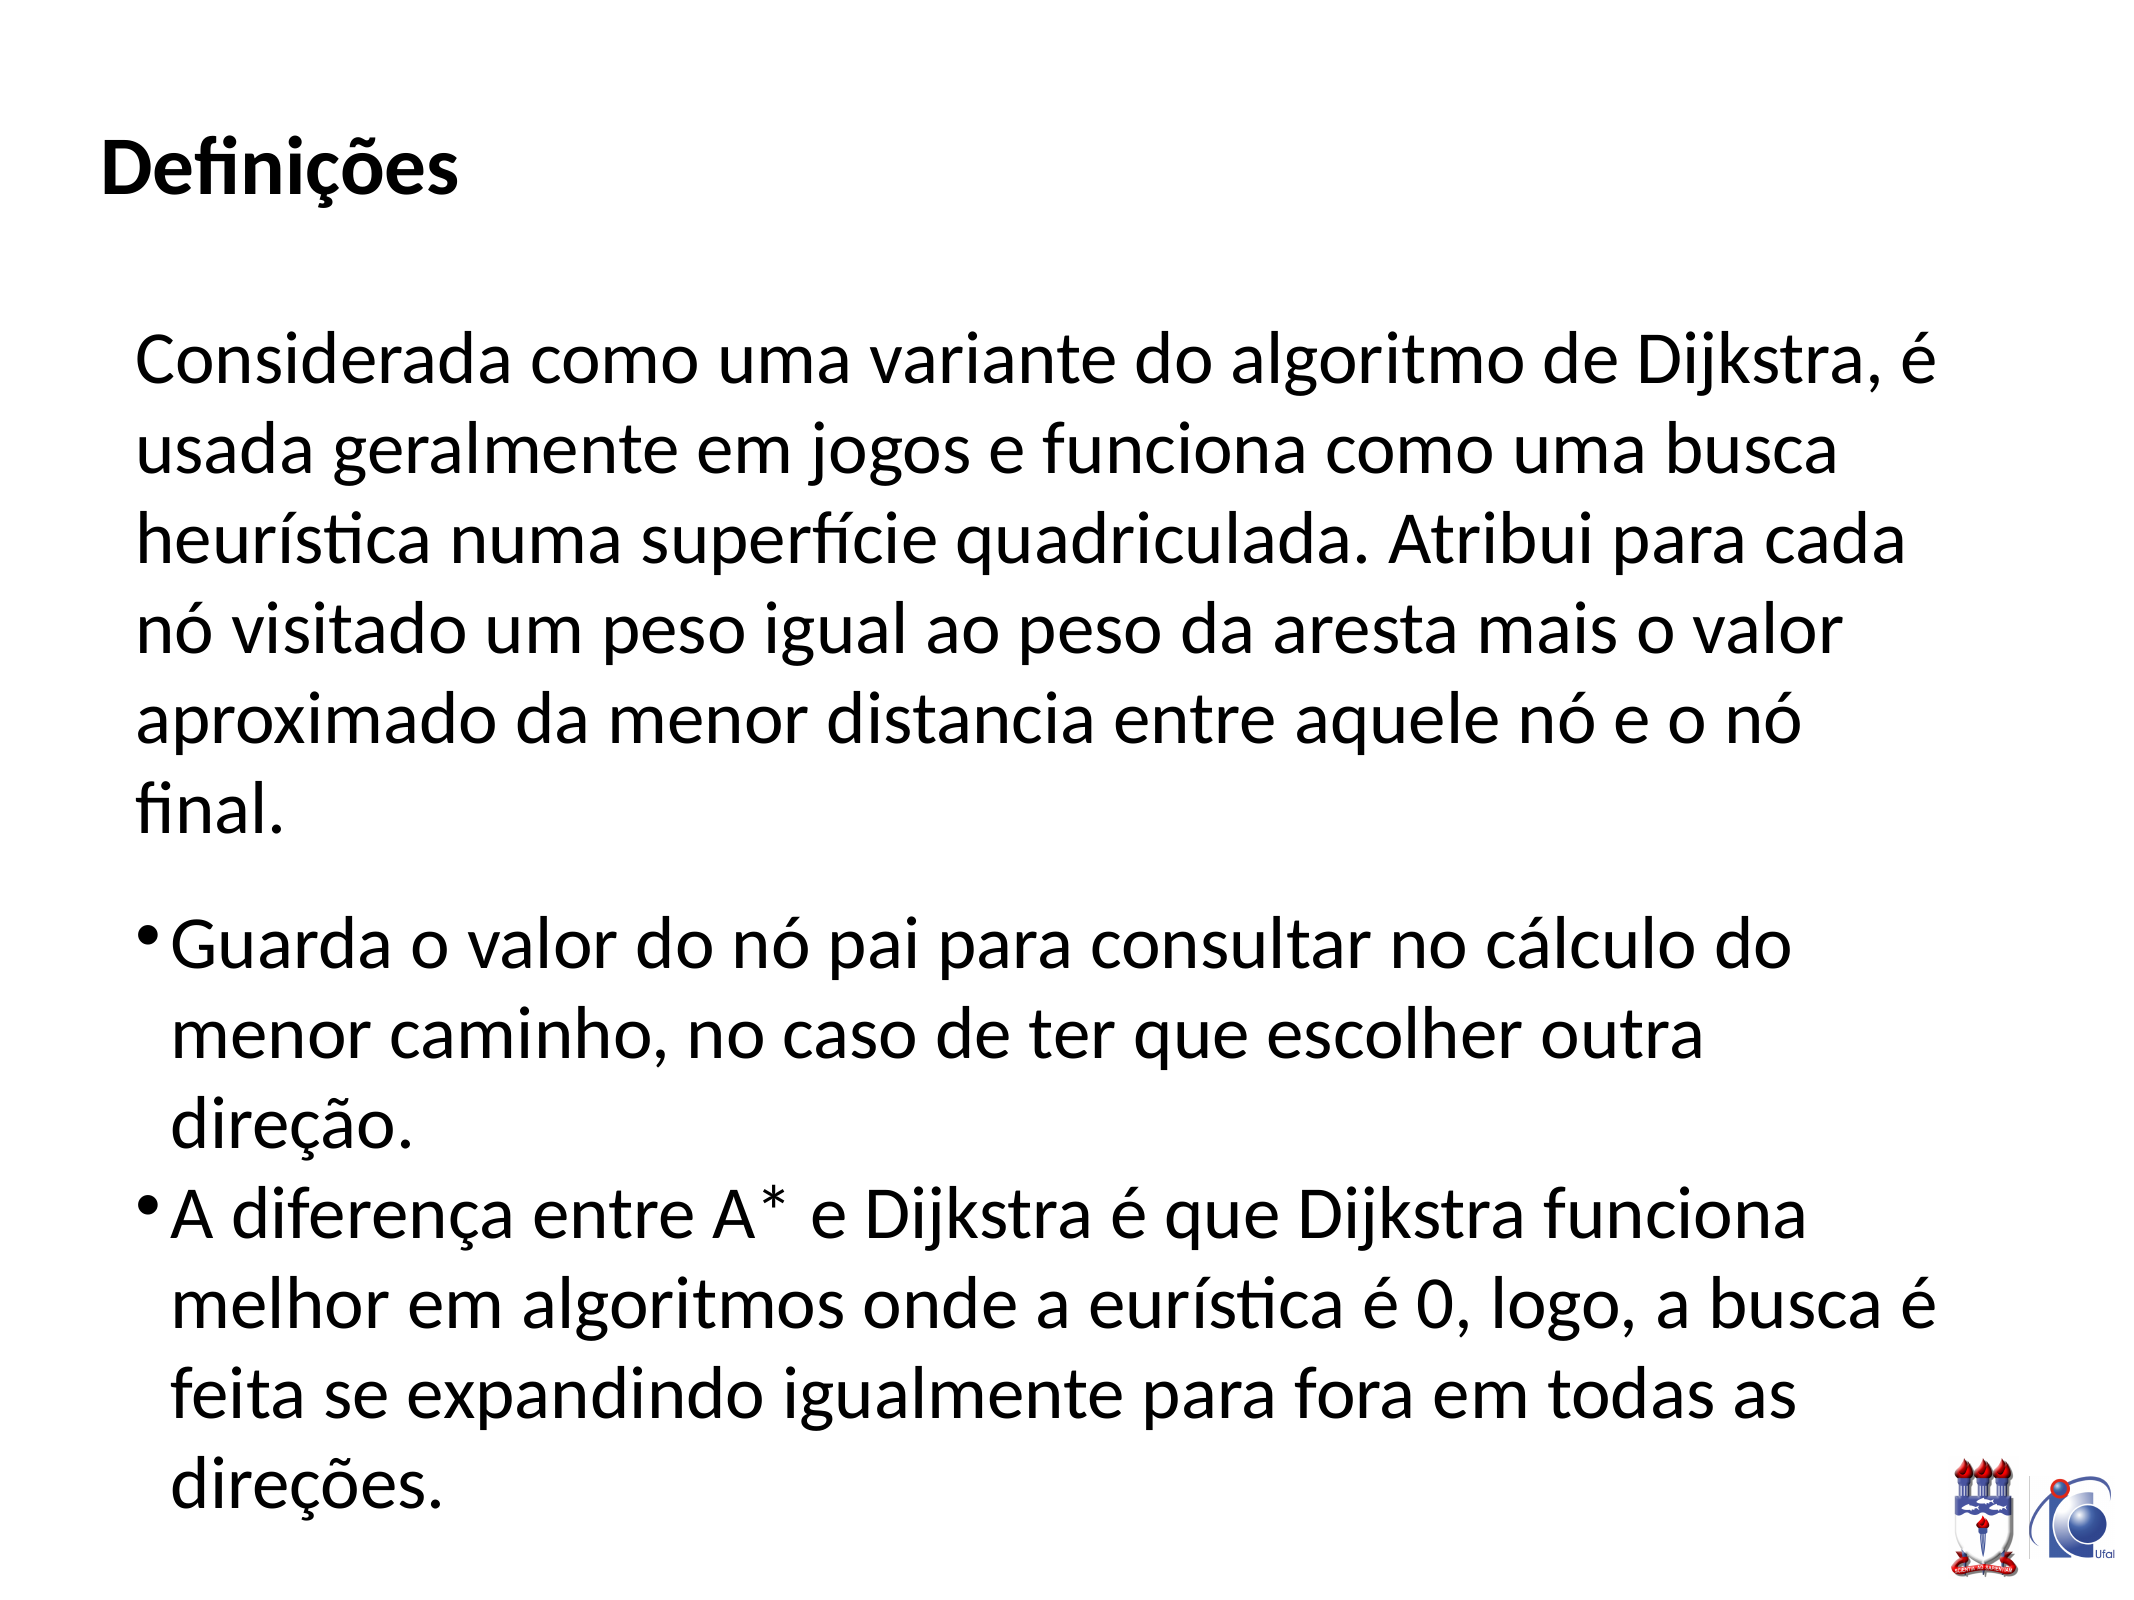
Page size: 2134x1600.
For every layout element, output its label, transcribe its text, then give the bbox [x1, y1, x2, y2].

text_box Definições [92, 72, 2041, 249]
picture [1948, 1456, 2019, 1579]
text_box Considerada como uma variante do algoritmo de Dijkstra, é usada geralmente em jogos e funciona como uma busca heurística numa superfície quadriculada. Atribui para cada nó visitado um peso igual ao peso da aresta mais o valor aproximado da menor distancia entre aquele nó e o nó final. Guarda o valor do nó pai para consultar no cálculo do menor caminho, no caso de ter que escolher outra direção. A diferença entre A* e Dijkstra é que Dijkstra funciona melhor em algoritmos onde a eurística é 0, logo, a busca é feita se expandindo igualmente para fora em todas as direções. [120, 301, 1981, 1493]
picture [2028, 1476, 2115, 1559]
